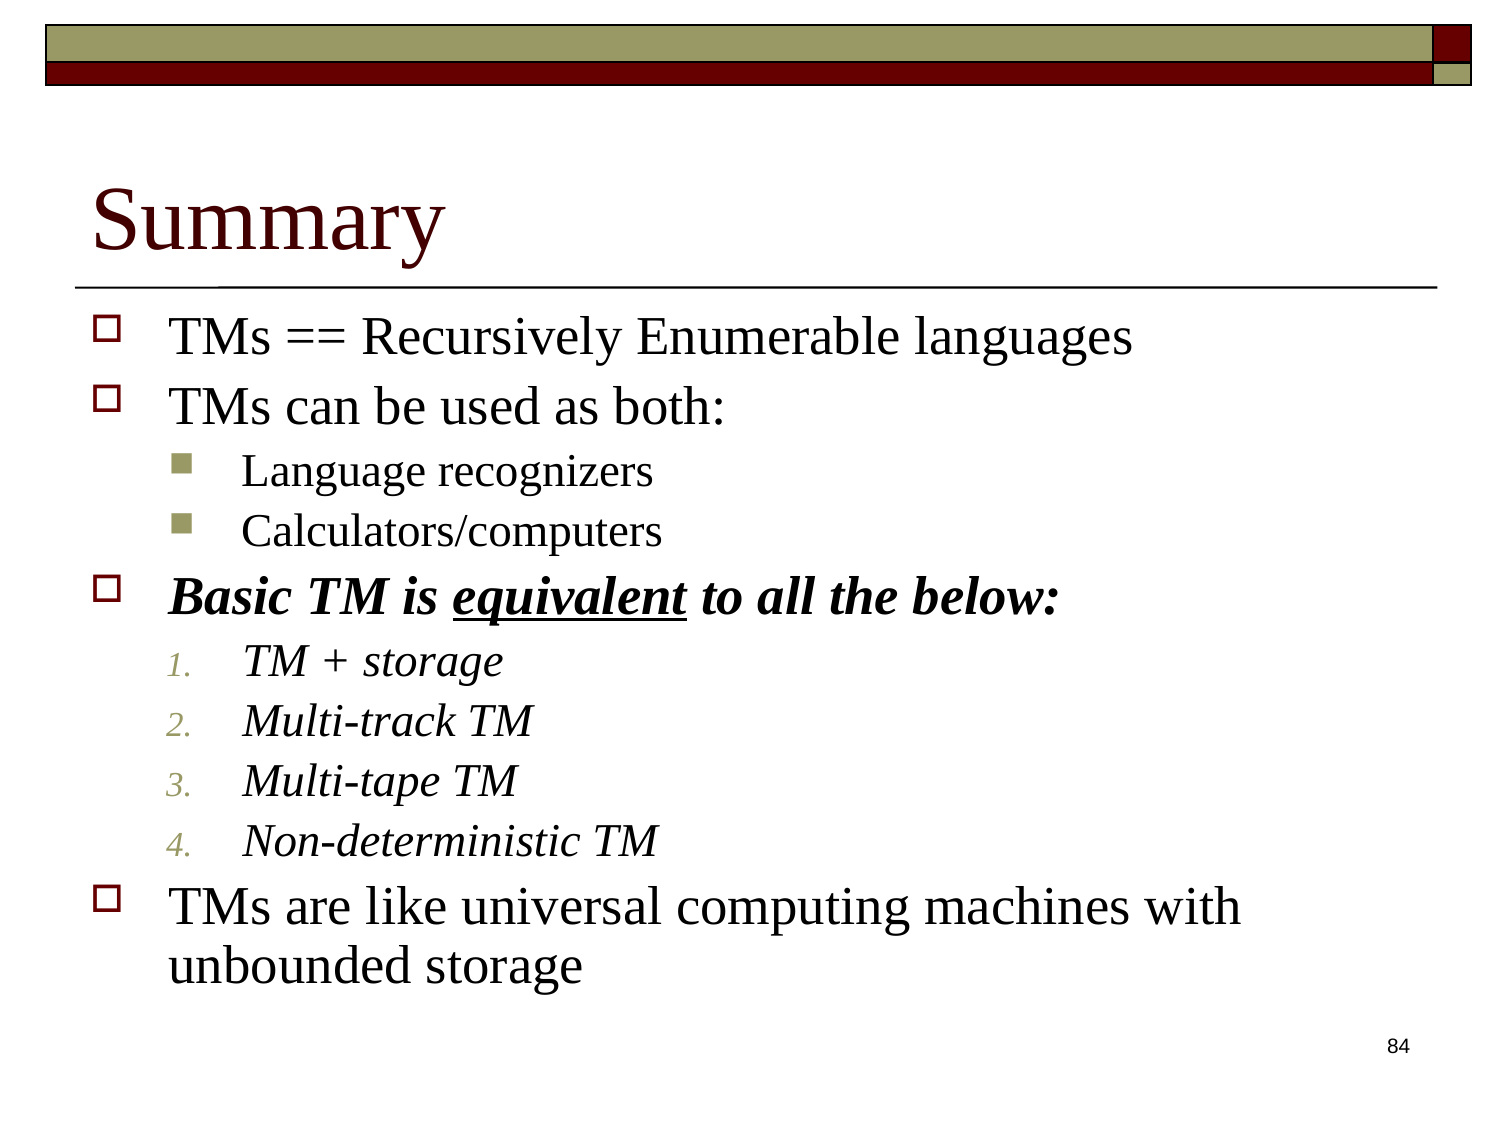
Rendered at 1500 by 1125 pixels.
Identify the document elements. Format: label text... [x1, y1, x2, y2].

title Summary [74, 87, 1426, 276]
list TMs == Recursively Enumerable languages TMs can be used as both: Language recognizers Calculators/computers Basic TM is equivalent to all the below: TM + storage Multi-track TM Multi-tape TM Non-deterministic TM TMs are like universal computing machines with unbounded storage [74, 299, 1426, 1006]
slide_number 84 [1112, 1024, 1426, 1101]
